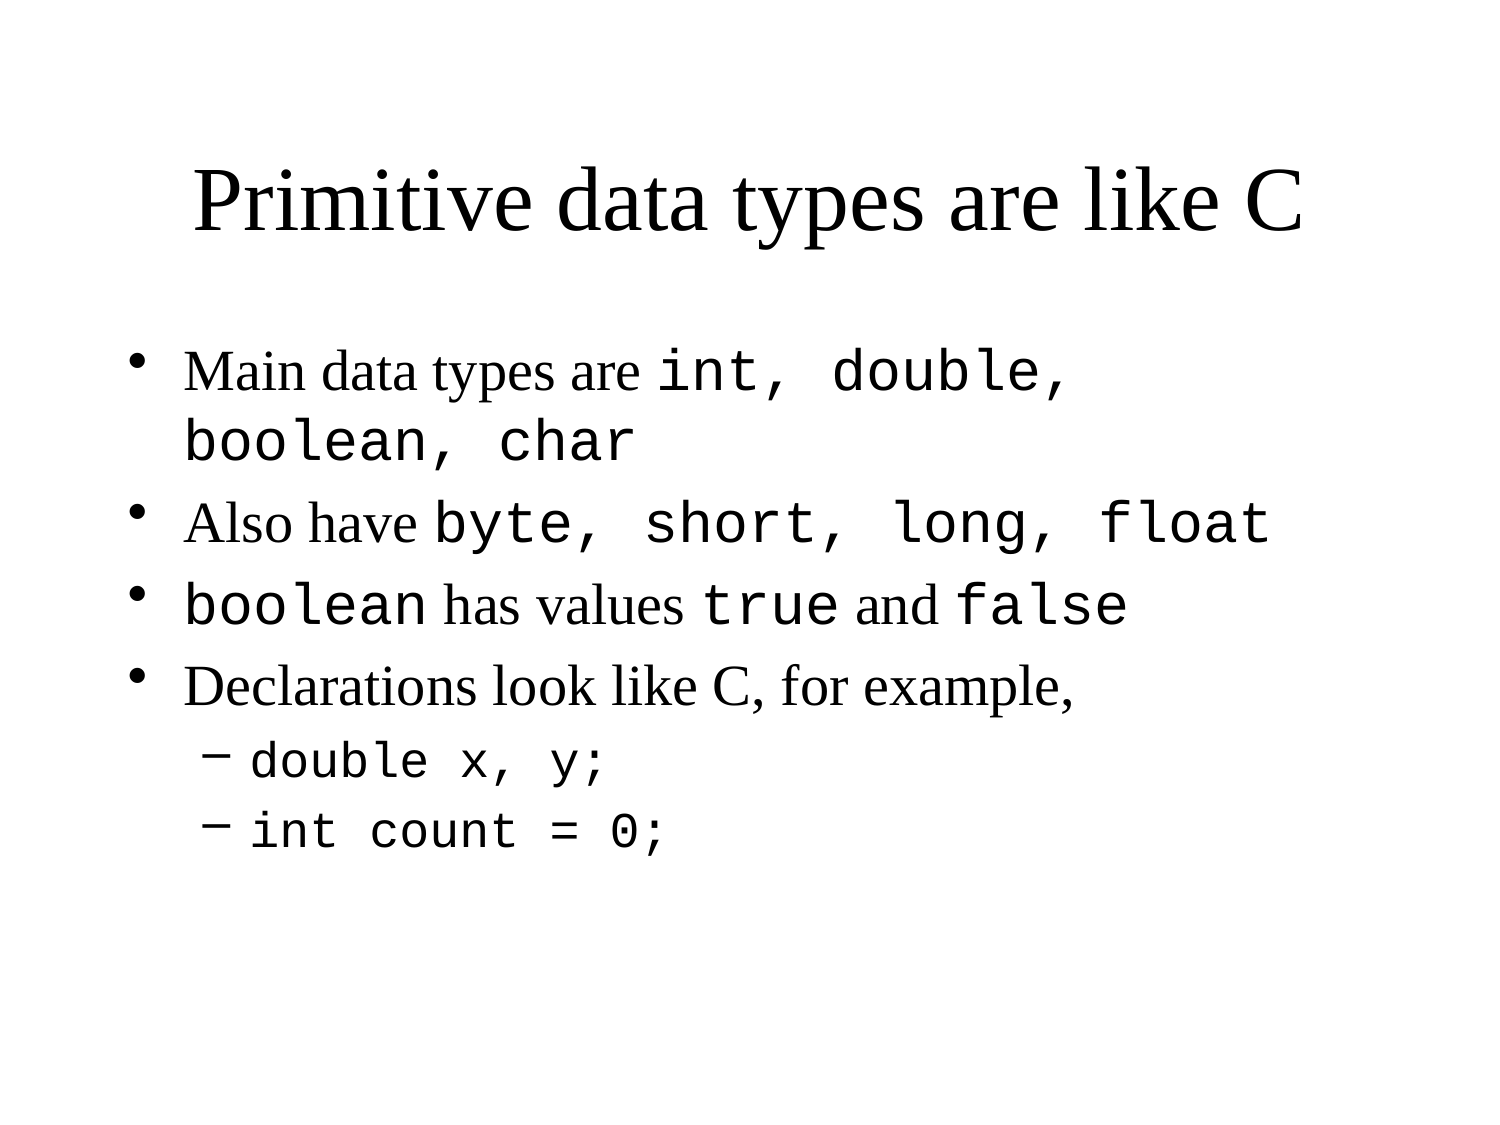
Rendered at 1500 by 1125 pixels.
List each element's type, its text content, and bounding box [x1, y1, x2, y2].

list Main data types are int, double, boolean, char Also have byte, short, long, float boolean has values true and false Declarations look like C, for example, double x, y; int count = 0; [112, 324, 1388, 1000]
title Primitive data types are like C [112, 99, 1388, 288]
